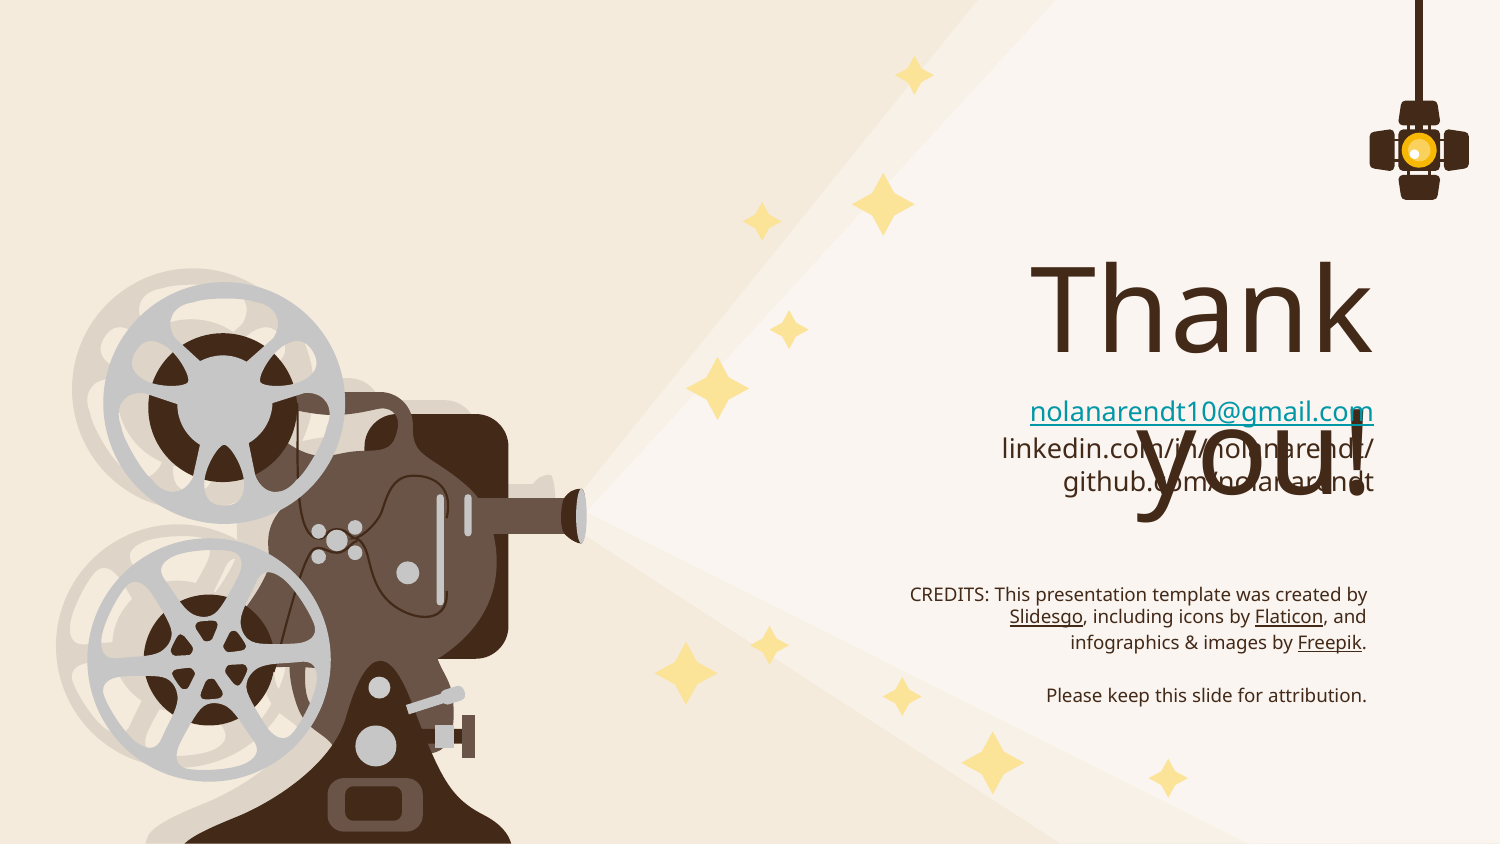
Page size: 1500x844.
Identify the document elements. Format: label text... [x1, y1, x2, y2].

text_box Please keep this slide for attribution. [892, 670, 1382, 756]
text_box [1369, 0, 1470, 200]
subtitle nolanarendt10@gmail.com linkedin.com/in/nolanarendt/ github.com/nolanarendt [899, 384, 1389, 577]
title Thank you! [847, 218, 1389, 385]
